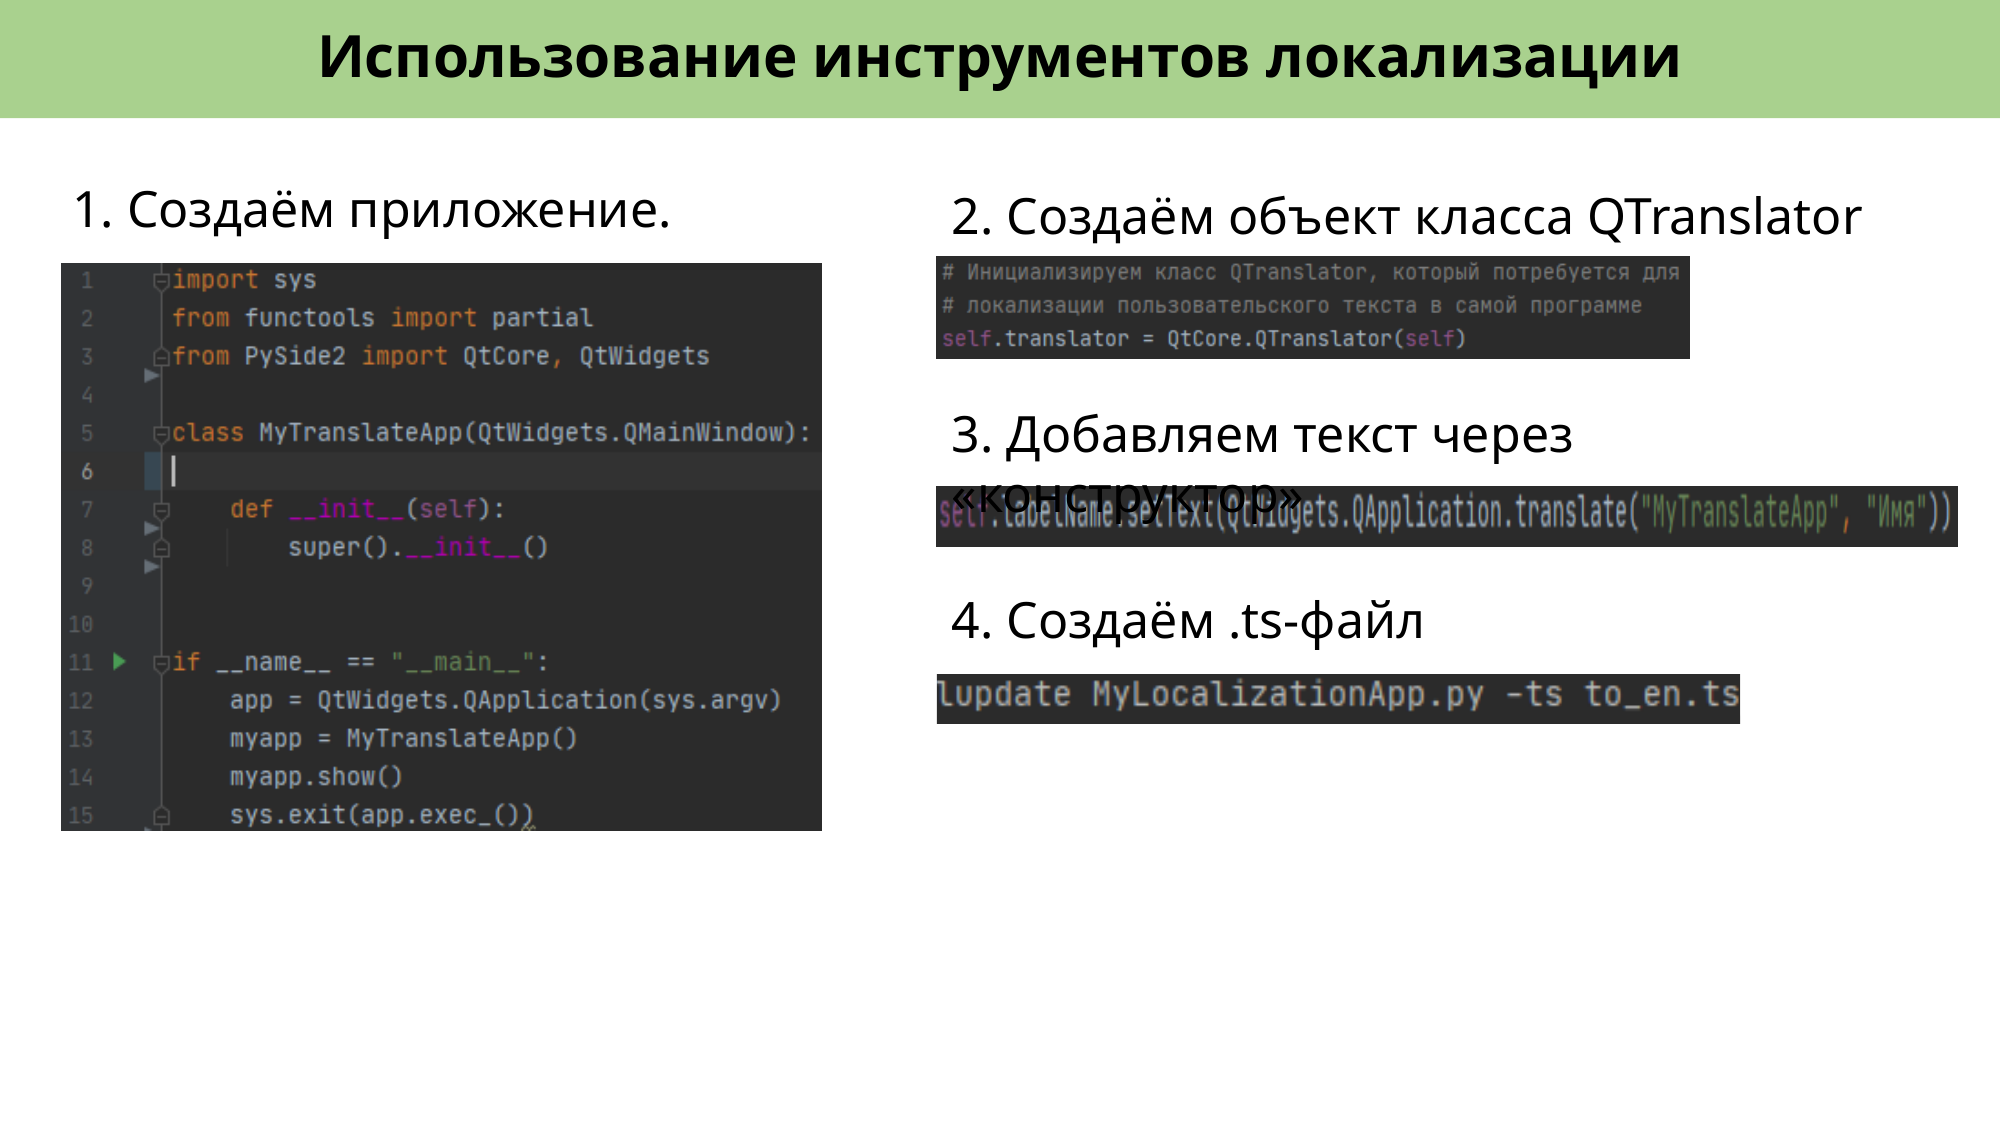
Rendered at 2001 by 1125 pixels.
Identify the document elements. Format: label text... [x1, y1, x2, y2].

picture [61, 263, 822, 831]
text_box 4. Создаём .ts-файл [936, 580, 1716, 656]
text_box 2. Создаём объект класса QTranslator [936, 177, 1939, 252]
text_box 3. Добавляем текст через «конструктор» [936, 395, 1917, 485]
picture [936, 674, 1741, 724]
title Использование инструментов локализации [0, 0, 2000, 119]
list 1. Создаём приложение. [57, 177, 1939, 1078]
picture [936, 256, 1691, 359]
picture [936, 485, 1958, 547]
